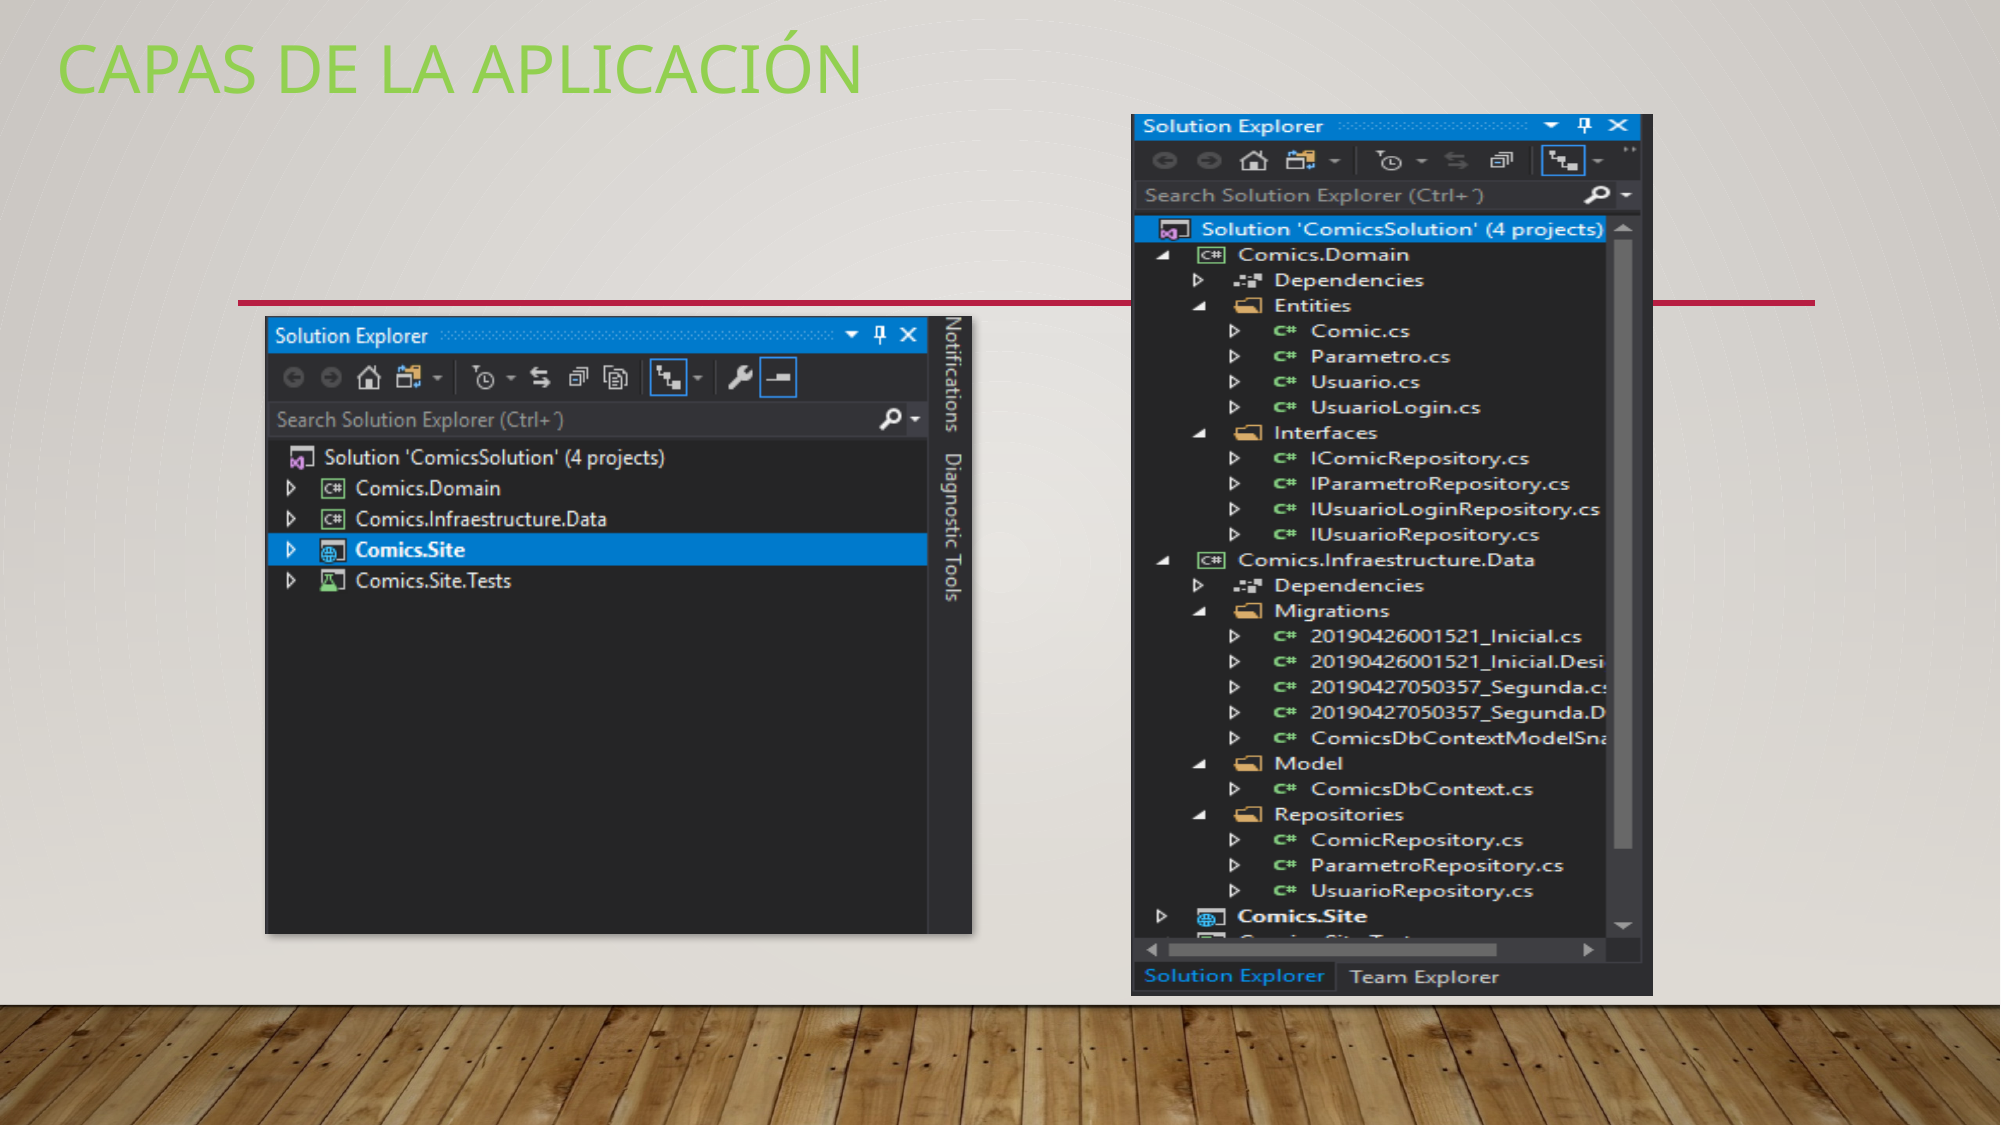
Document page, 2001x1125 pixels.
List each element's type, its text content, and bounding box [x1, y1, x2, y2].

picture [0, 1005, 2000, 1125]
picture [265, 315, 973, 934]
title CAPAS DE LA APLICACIÓN [41, 28, 1618, 201]
picture [1131, 114, 1653, 996]
